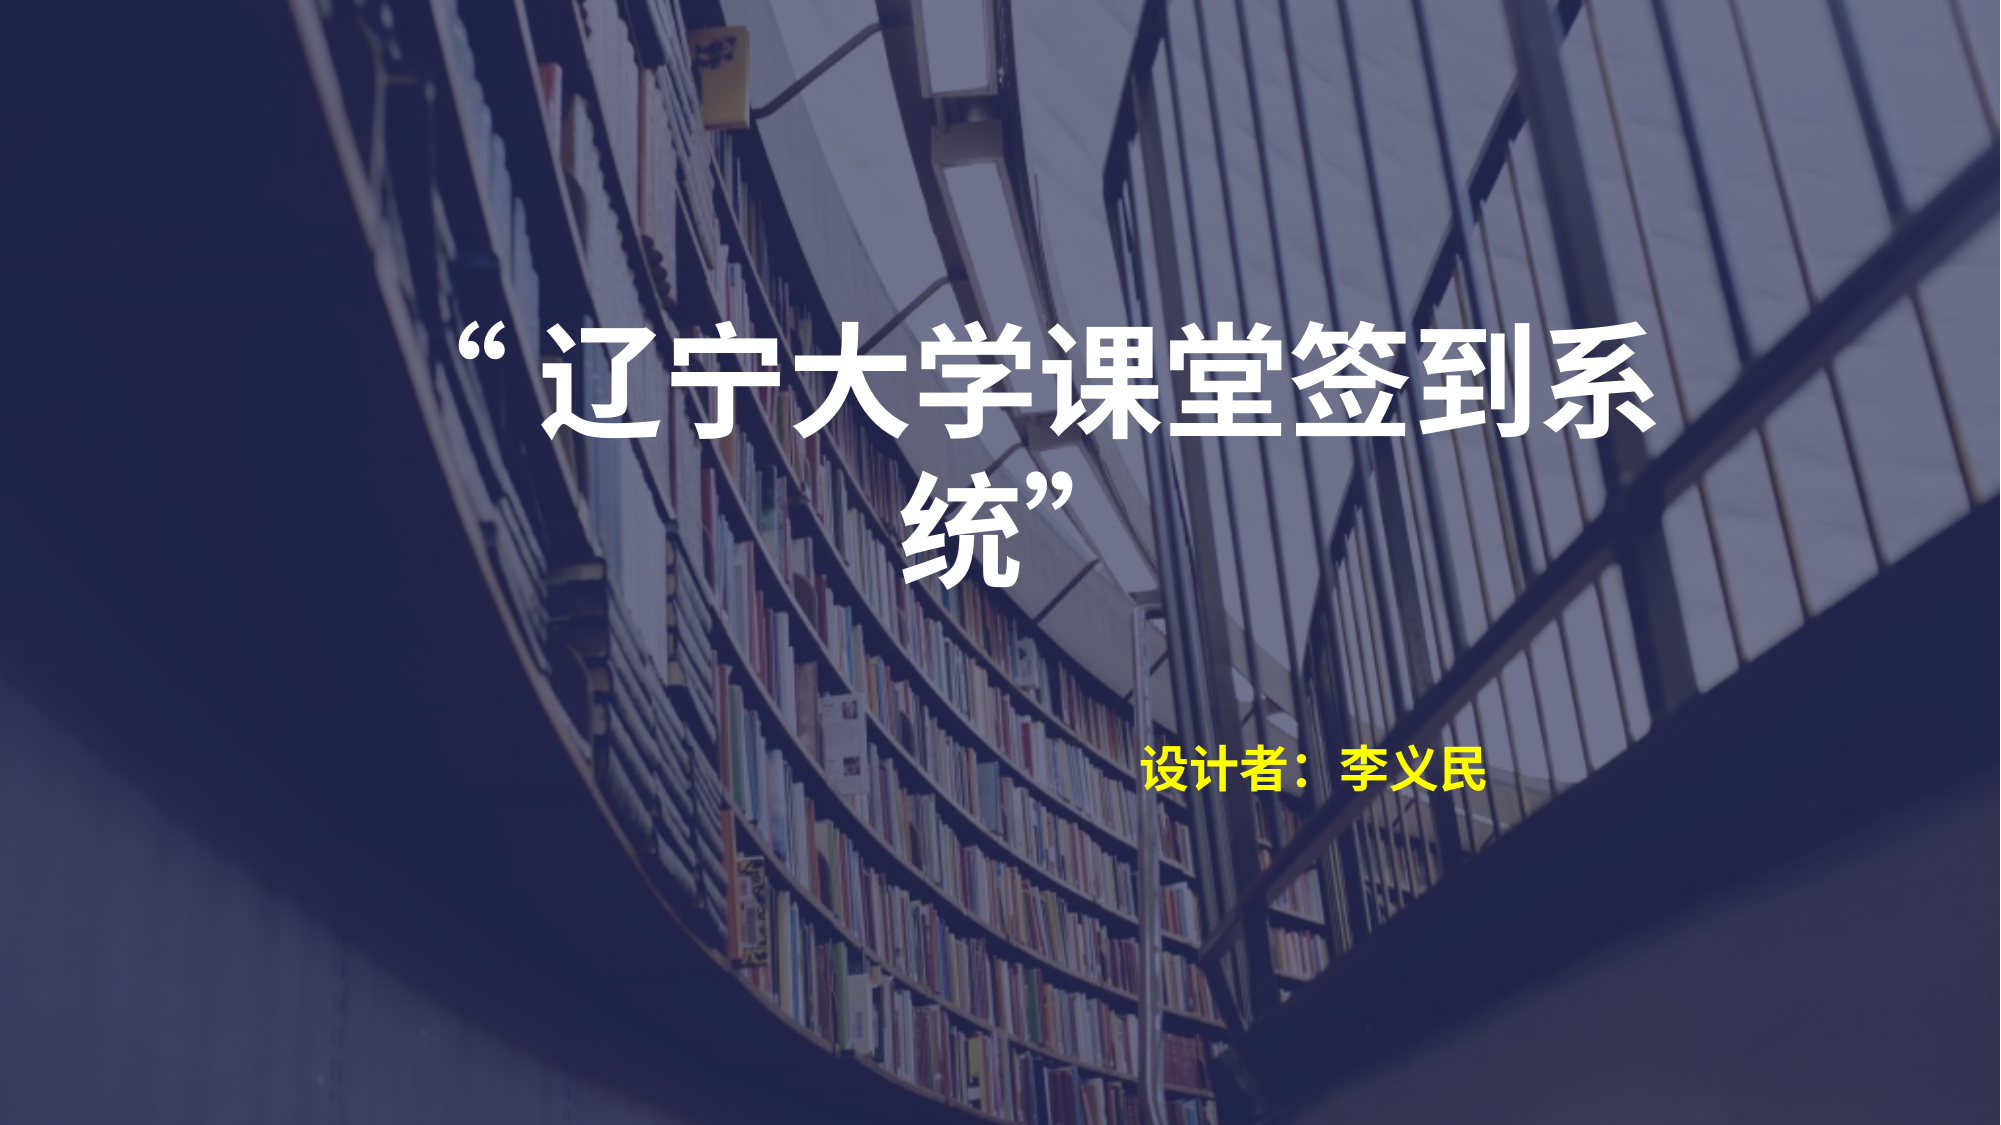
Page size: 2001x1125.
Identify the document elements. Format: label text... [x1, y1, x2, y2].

text_box 设计者：李义民 [1125, 730, 1509, 805]
text_box “辽宁大学课堂签到系统” [257, 296, 1790, 612]
